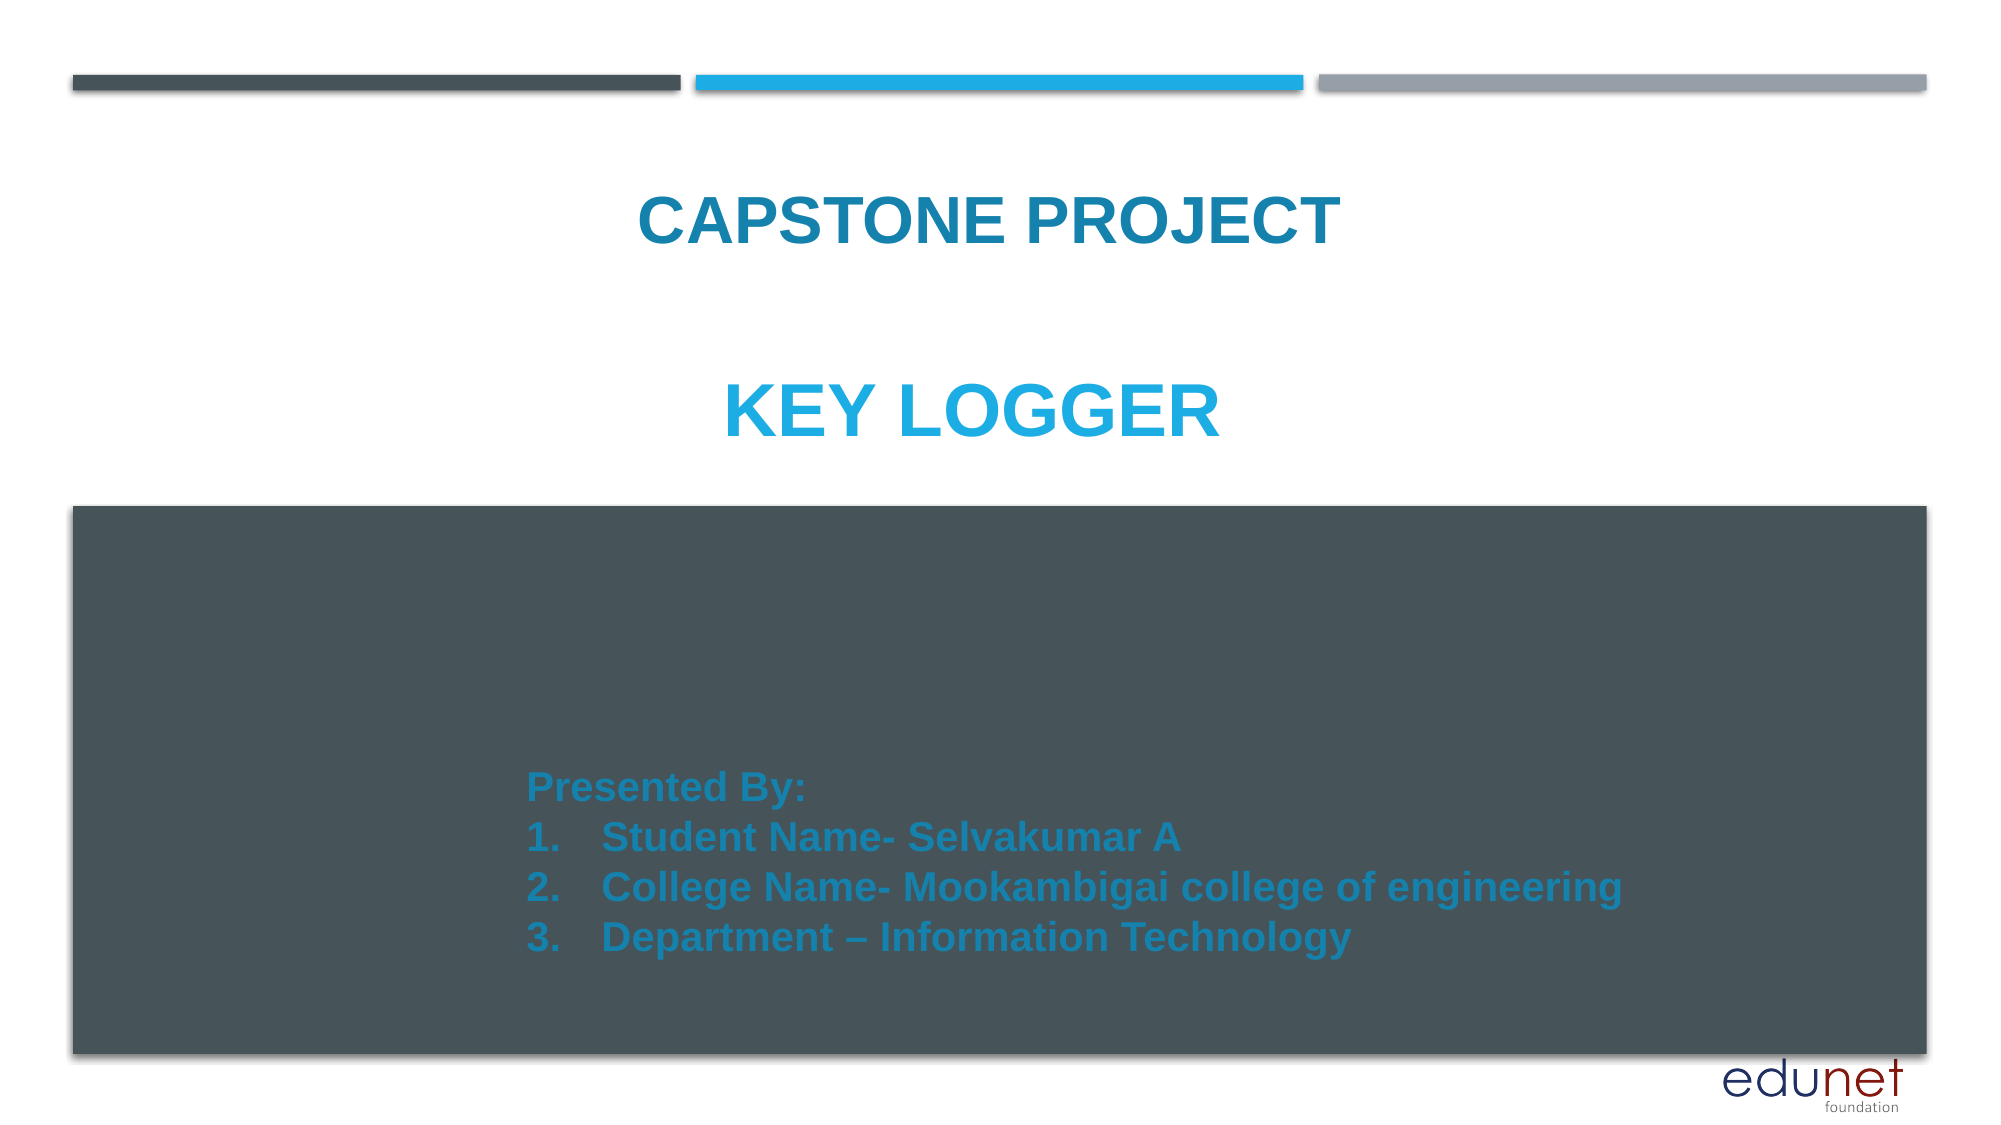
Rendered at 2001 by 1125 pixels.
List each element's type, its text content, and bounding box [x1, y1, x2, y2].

title Key Logger [222, 298, 1723, 460]
picture [1719, 1056, 1905, 1116]
text_box Presented By: Student Name- Selvakumar A College Name- Mookambigai college of engineering Department – Information Technology [511, 752, 1821, 968]
text_box CAPSTONE PROJECT [0, 169, 2000, 265]
